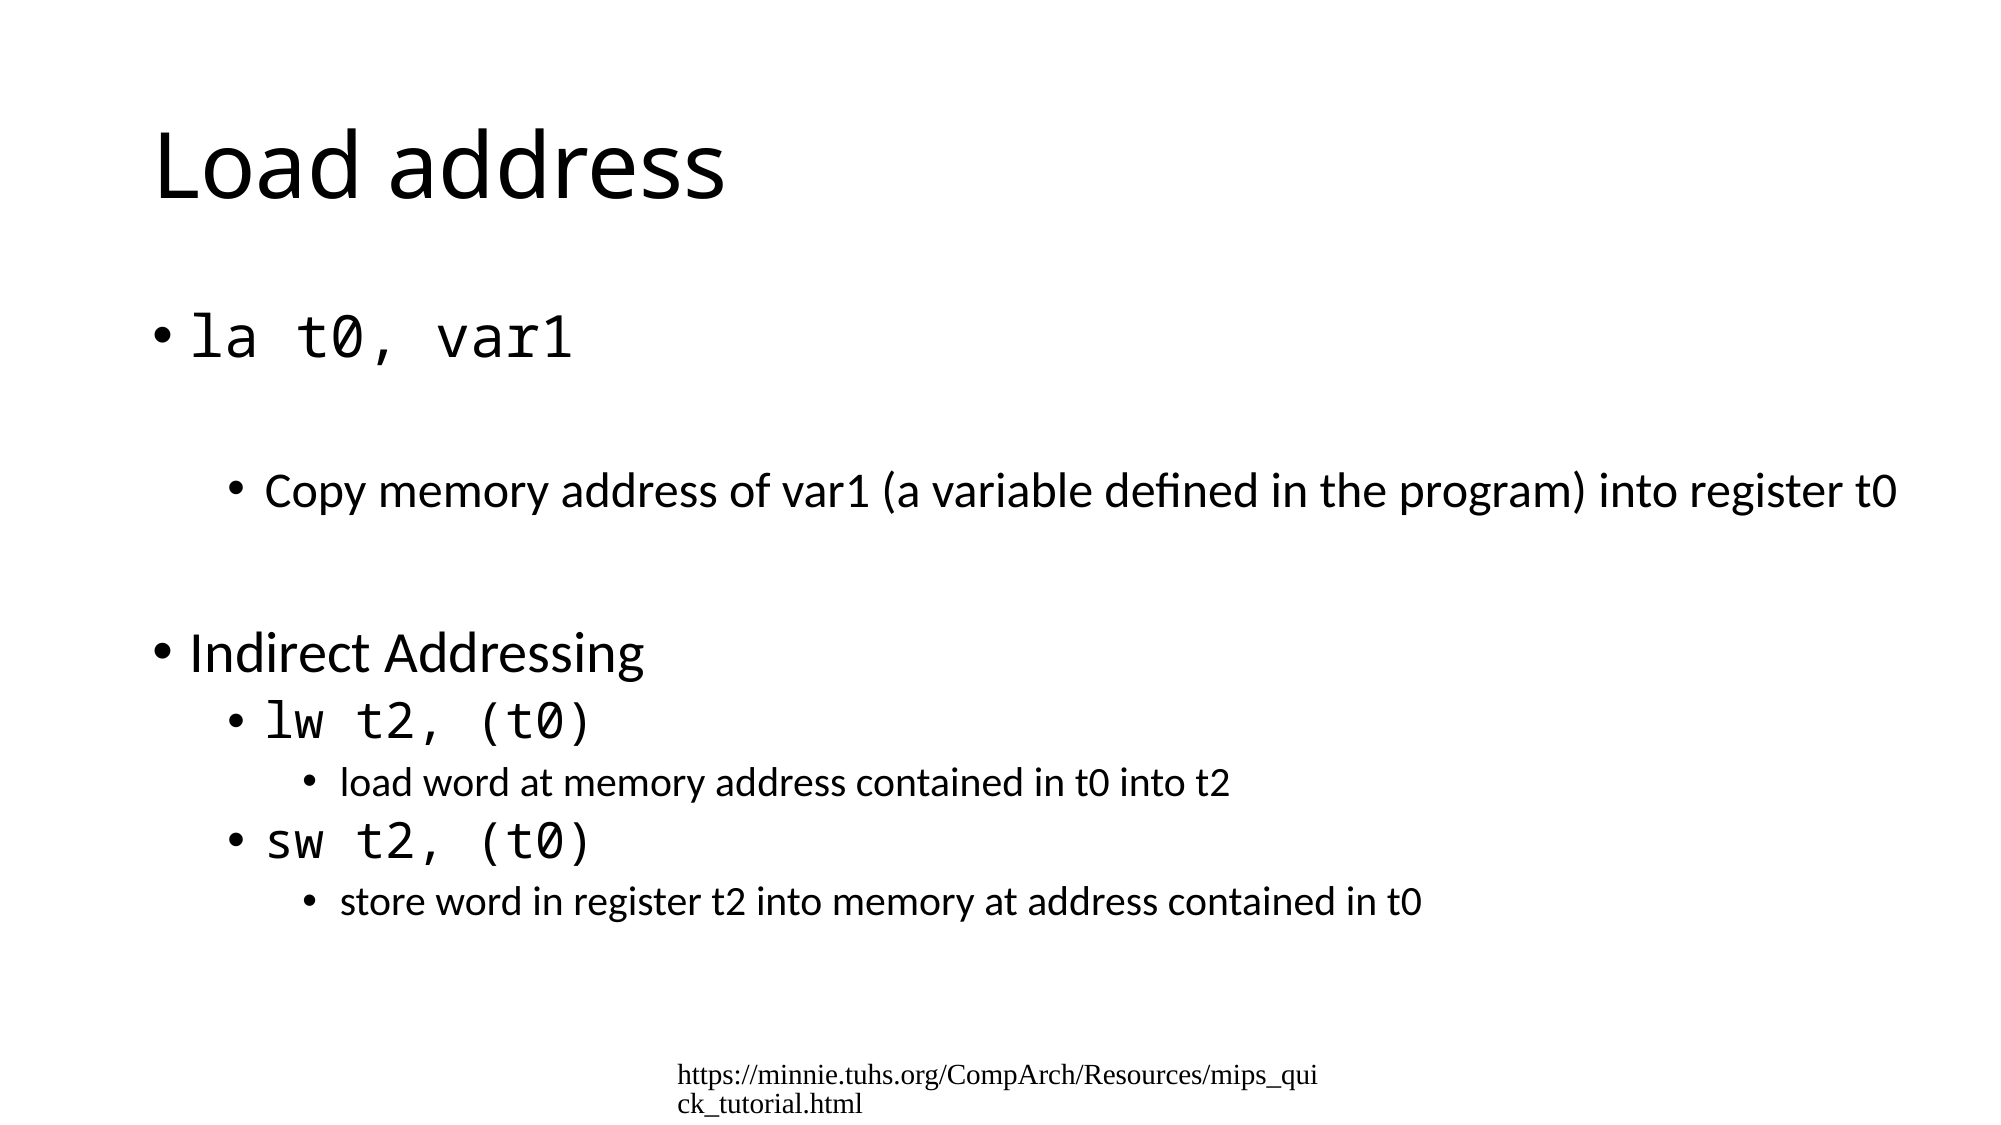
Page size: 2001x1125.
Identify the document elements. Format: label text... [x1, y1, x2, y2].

footer https://minnie.tuhs.org/CompArch/Resources/mips_quick_tutorial.html [662, 1042, 1338, 1103]
title Load address [137, 59, 1863, 278]
list la t0, var1 Copy memory address of var1 (a variable defined in the program) into register t0 Indirect Addressing lw t2, (t0) load word at memory address contained in t0 into t2 sw t2, (t0) store word in register t2 into memory at address contained in t0 [137, 299, 1928, 1014]
